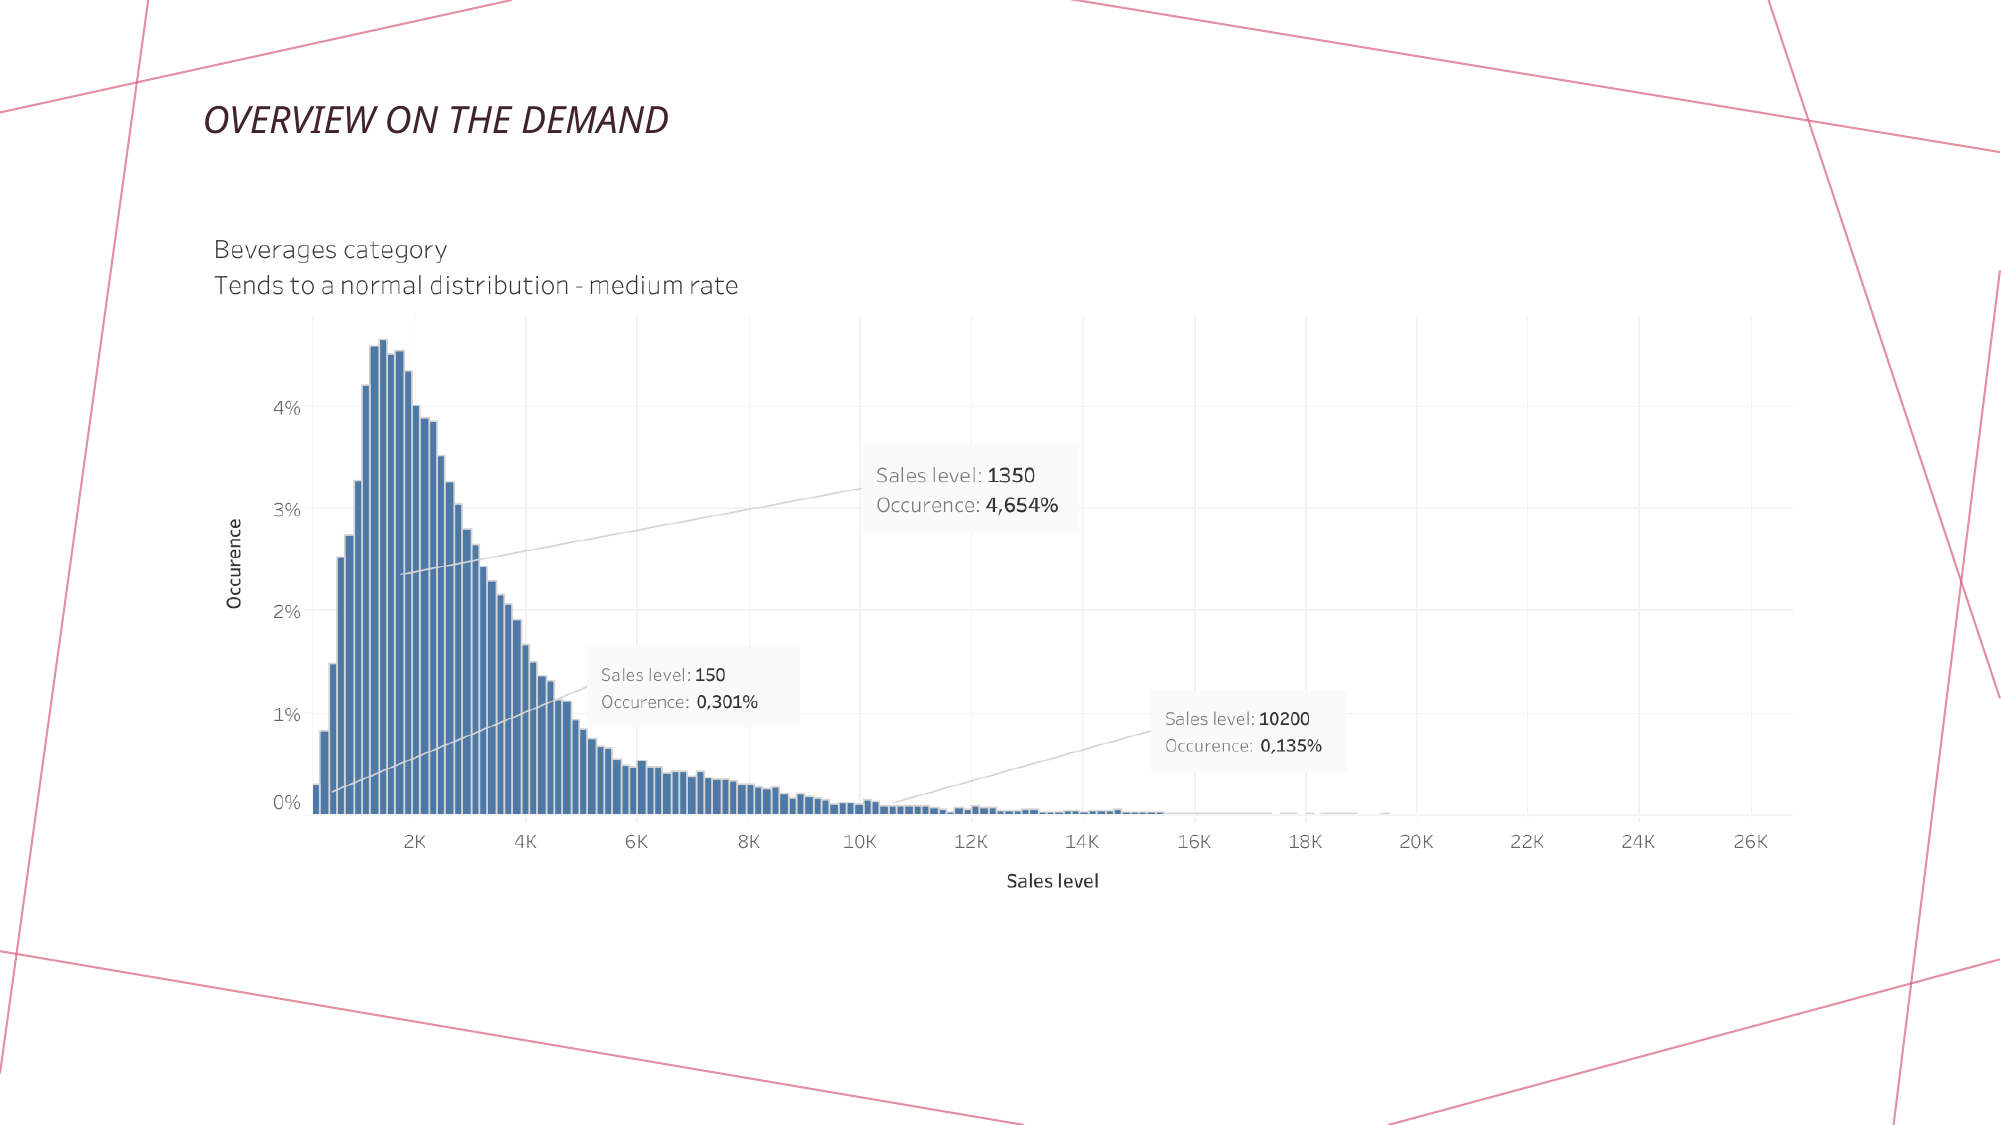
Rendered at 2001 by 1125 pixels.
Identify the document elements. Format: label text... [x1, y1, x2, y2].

picture [207, 220, 1793, 904]
title Overview on the demand [187, 87, 1813, 156]
